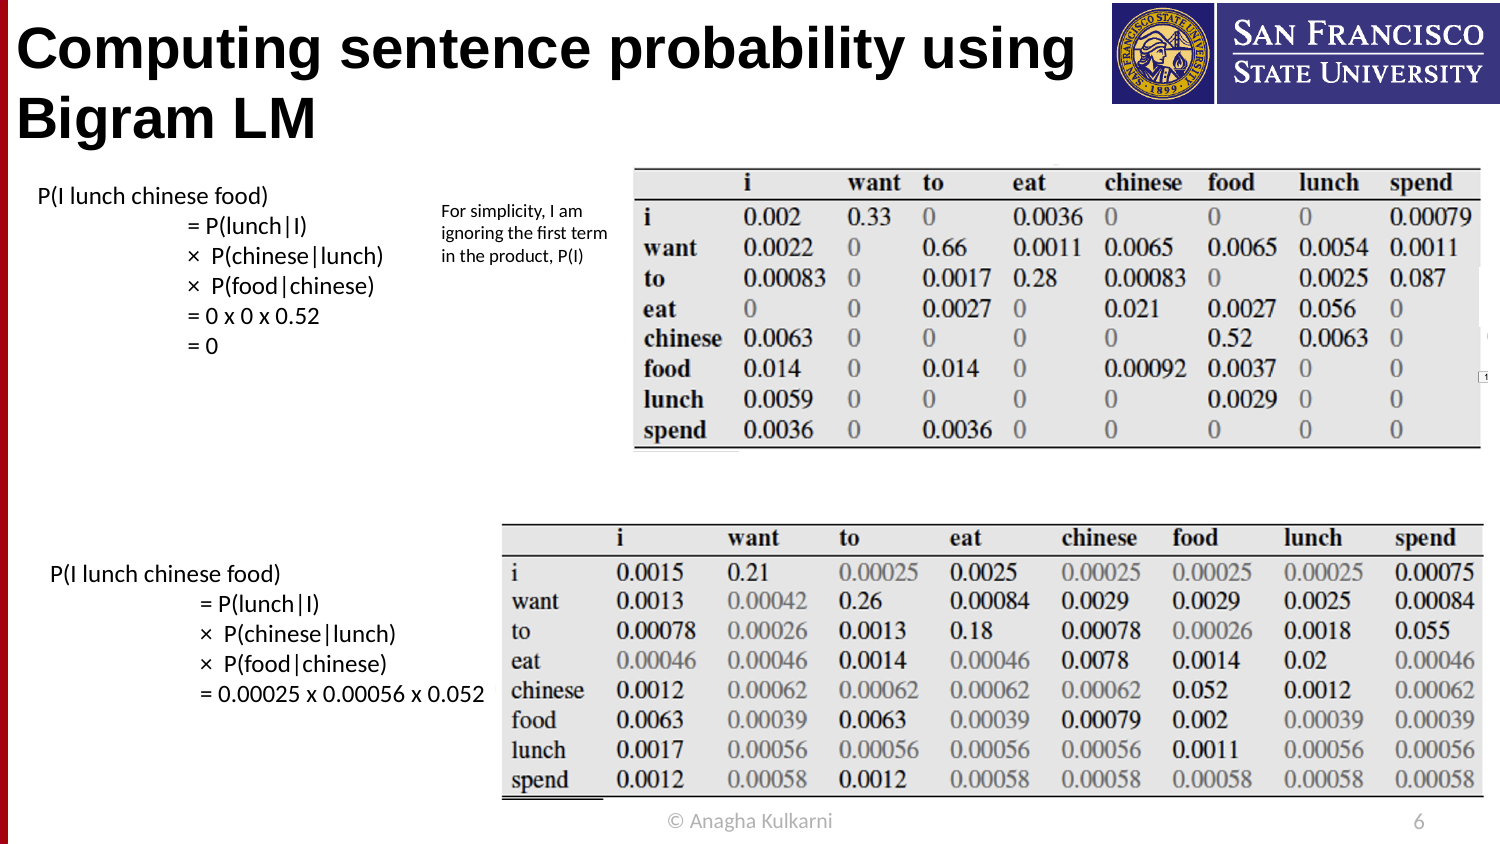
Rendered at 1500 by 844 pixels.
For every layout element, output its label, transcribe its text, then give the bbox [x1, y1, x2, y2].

picture [624, 163, 1488, 452]
picture [1112, 3, 1500, 104]
picture [495, 521, 1488, 801]
slide_number 6 [1080, 810, 1425, 835]
text_box For simplicity, I am ignoring the first term in the product, P(I) [426, 190, 619, 274]
title Computing sentence probability using Bigram LM [15, 10, 1125, 152]
text_box P(I lunch chinese food) = P(lunch|I) × P(chinese|lunch) × P(food|chinese) = 0 x 0 x 0.52 = 0 [37, 179, 438, 360]
text_box P(I lunch chinese food) = P(lunch|I) × P(chinese|lunch) × P(food|chinese) = 0.00025 x 0.00056 x 0.052 [50, 557, 490, 738]
footer © Anagha Kulkarni [510, 810, 990, 834]
